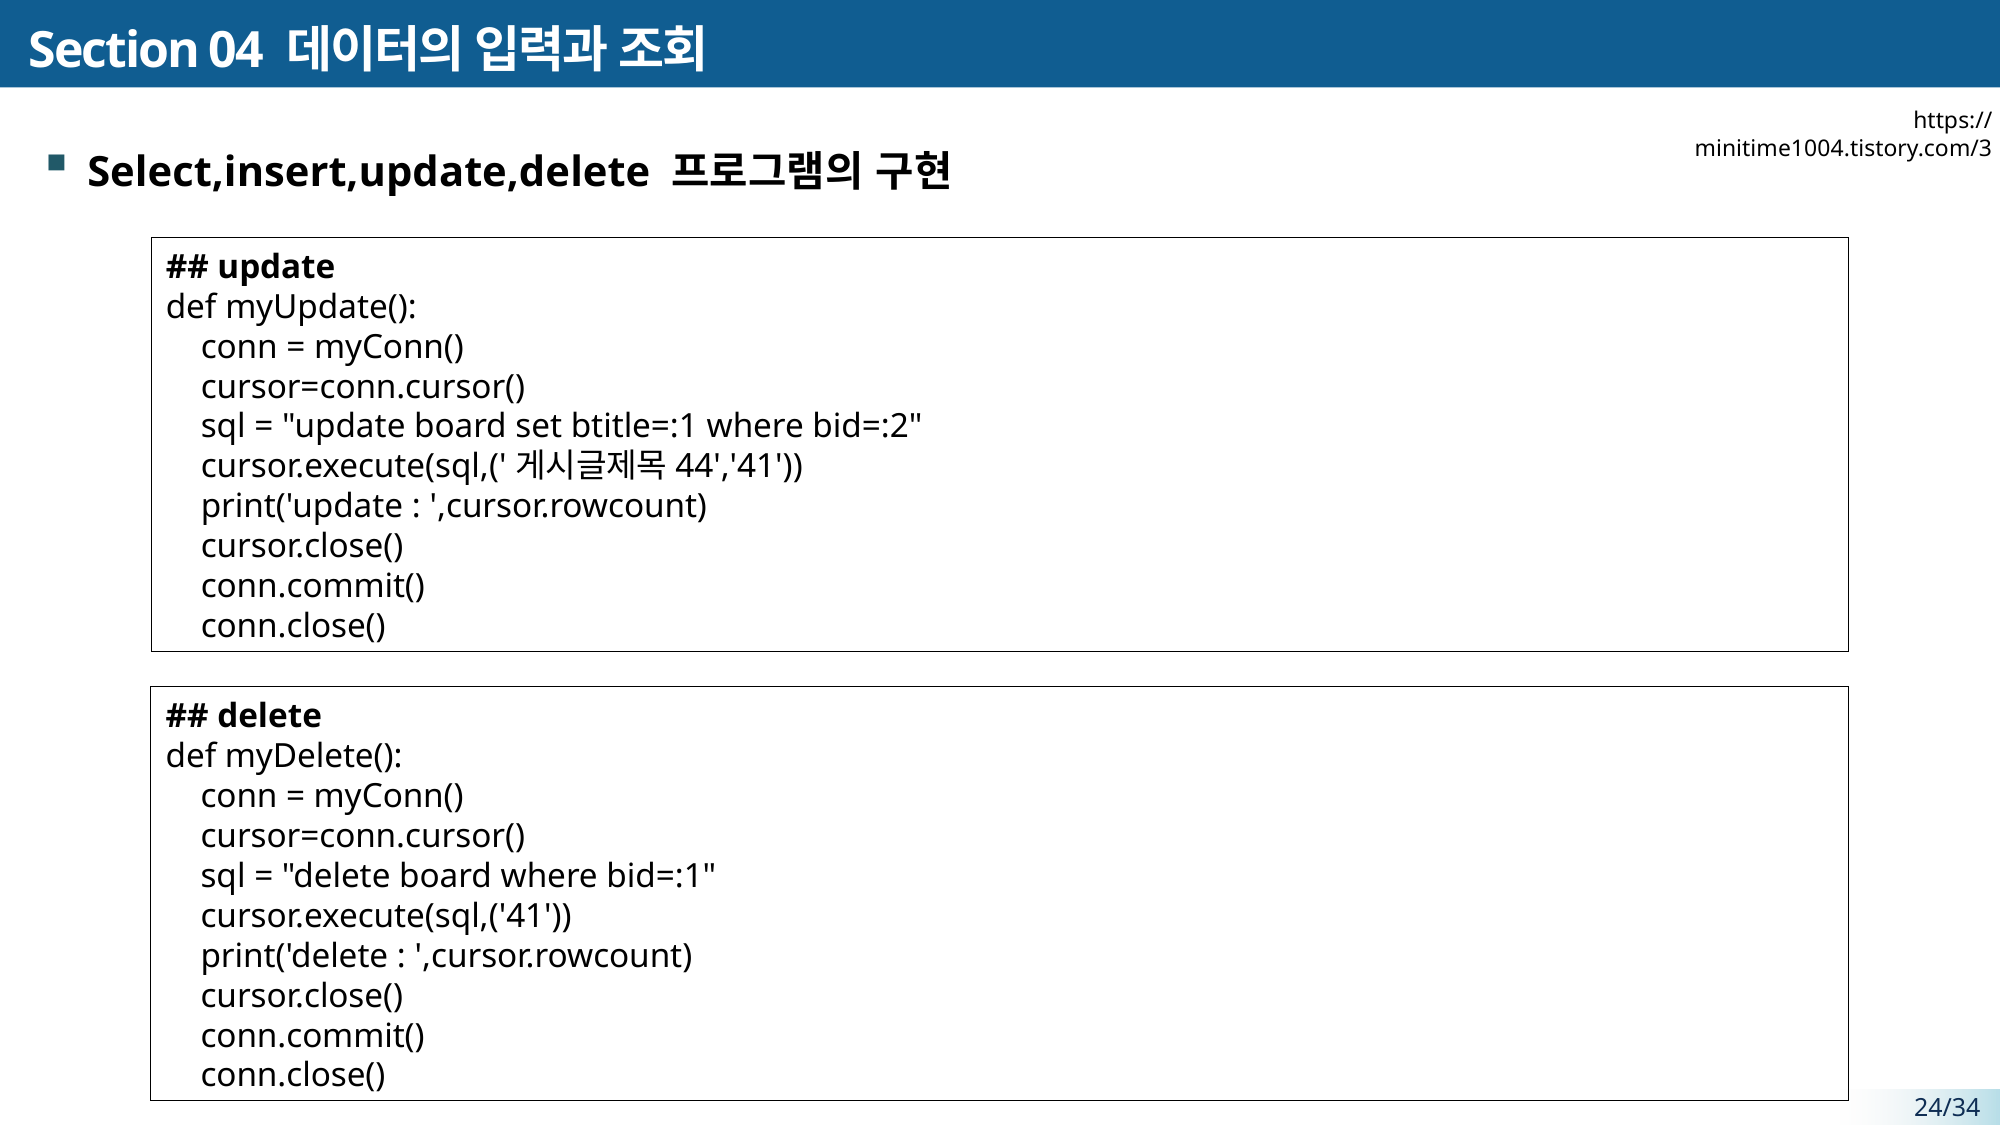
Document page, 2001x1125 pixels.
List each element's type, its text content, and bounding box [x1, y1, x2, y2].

text_box ## update def myUpdate(): conn = myConn() cursor=conn.cursor() sql = "update board set btitle=:1 where bid=:2" cursor.execute(sql,('게시글제목44','41')) print('update : ',cursor.rowcount) cursor.close() conn.commit() conn.close() [151, 237, 1849, 652]
text_box https://minitime1004.tistory.com/3 [1615, 98, 2000, 169]
list Select,insert,update,delete 프로그램의 구현 [13, 126, 1975, 1057]
text_box ## delete def myDelete(): conn = myConn() cursor=conn.cursor() sql = "delete board where bid=:1" cursor.execute(sql,('41')) print('delete : ',cursor.rowcount) cursor.close() conn.commit() conn.close() [150, 686, 1849, 1101]
title Section 04 데이터의 입력과 조회 [13, 8, 1717, 87]
